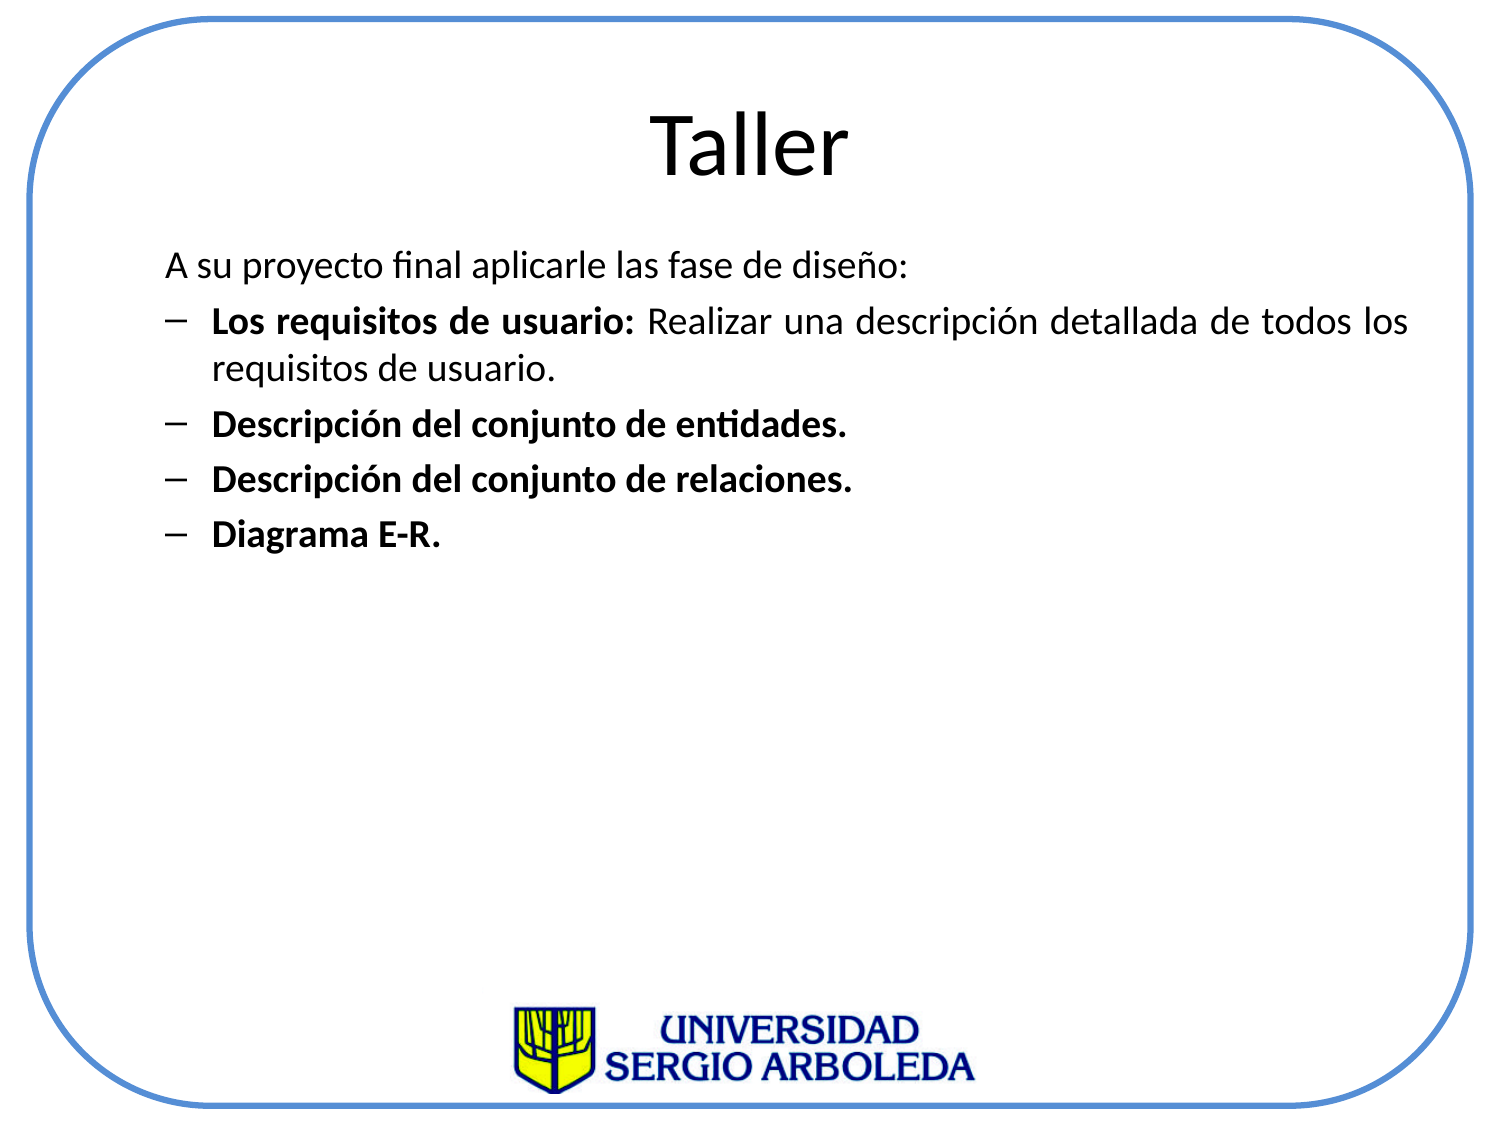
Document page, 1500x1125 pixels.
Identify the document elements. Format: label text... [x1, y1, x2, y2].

list A su proyecto final aplicarle las fase de diseño: Los requisitos de usuario: Realizar una descripción detallada de todos los requisitos de usuario. Descripción del conjunto de entidades. Descripción del conjunto de relaciones. Diagrama E-R. [75, 231, 1425, 1012]
title Taller [75, 45, 1425, 231]
text_box [113, 16, 1387, 45]
picture [481, 987, 1018, 1095]
text_box [27, 76, 1473, 1108]
